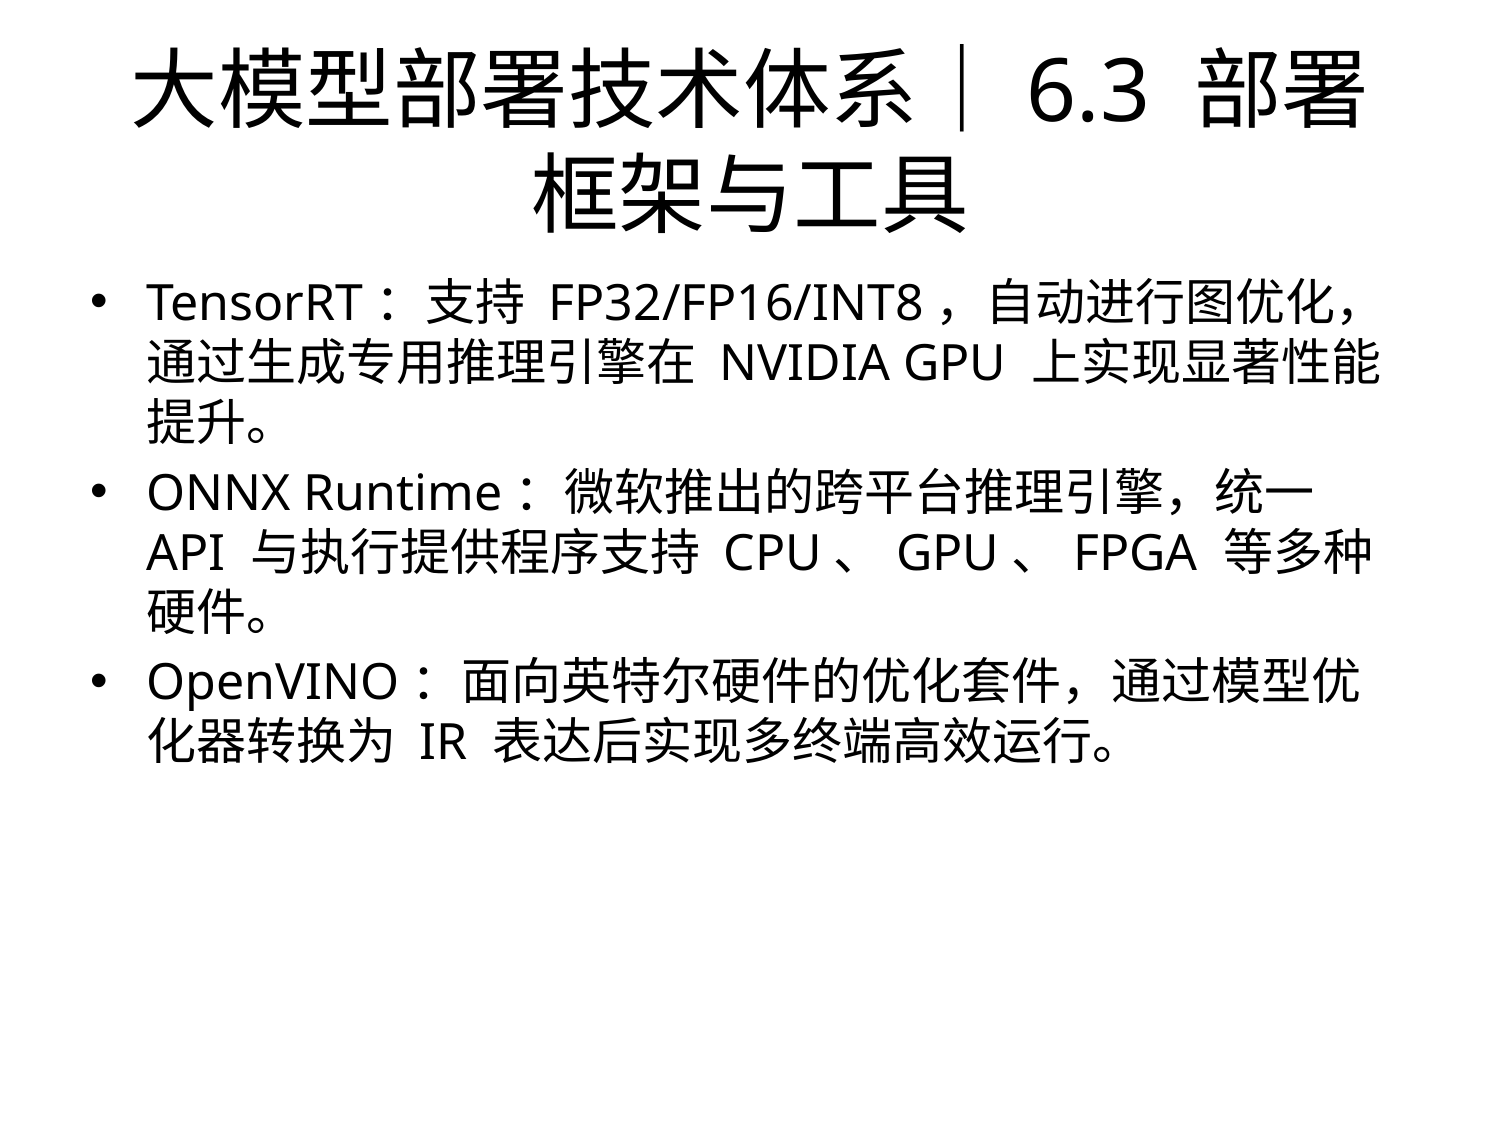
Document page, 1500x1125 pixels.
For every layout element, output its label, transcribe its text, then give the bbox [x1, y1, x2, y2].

list TensorRT：支持 FP32/FP16/INT8，自动进行图优化，通过生成专用推理引擎在 NVIDIA GPU 上实现显著性能提升。 ONNX Runtime：微软推出的跨平台推理引擎，统一 API 与执行提供程序支持 CPU、GPU、FPGA 等多种硬件。 OpenVINO：面向英特尔硬件的优化套件，通过模型优化器转换为 IR 表达后实现多终端高效运行。 [75, 262, 1425, 1005]
title 大模型部署技术体系｜6.3 部署框架与工具 [75, 45, 1425, 233]
